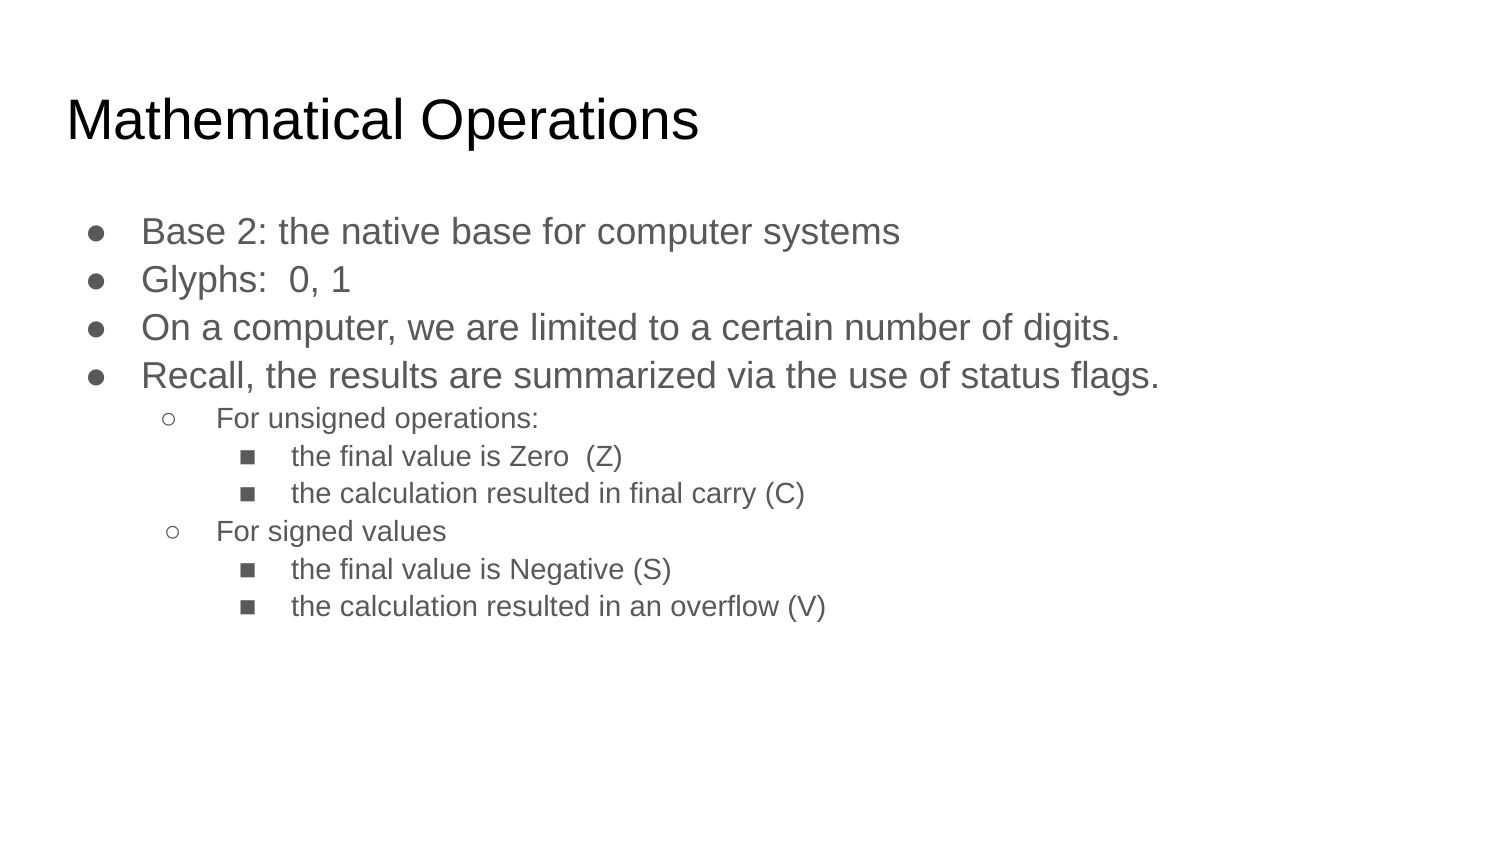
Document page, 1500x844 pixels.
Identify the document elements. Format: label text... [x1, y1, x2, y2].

list Base 2: the native base for computer systems Glyphs: 0, 1 On a computer, we are limited to a certain number of digits. Recall, the results are summarized via the use of status flags. For unsigned operations: the final value is Zero (Z) the calculation resulted in final carry (C) For signed values the final value is Negative (S) the calculation resulted in an overflow (V) [51, 189, 1449, 750]
title Mathematical Operations [51, 72, 1449, 167]
